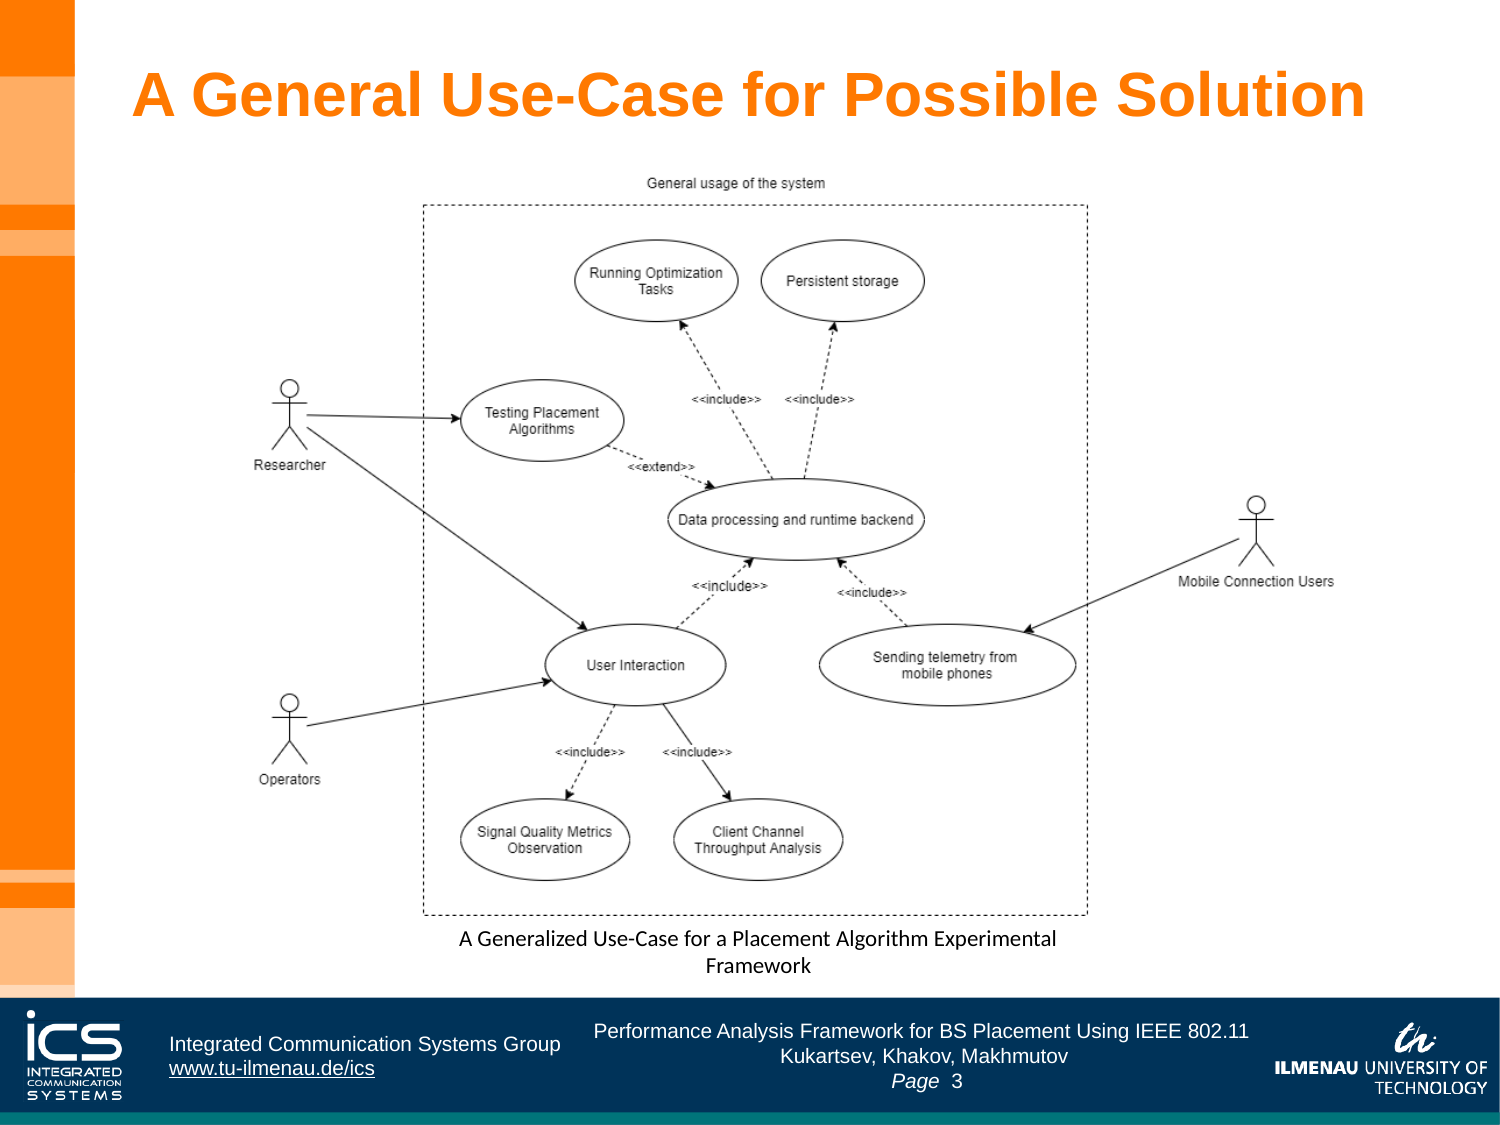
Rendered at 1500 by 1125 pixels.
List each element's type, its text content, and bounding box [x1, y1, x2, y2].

text_box A Generalized Use-Case for a Placement Algorithm Experimental Framework [430, 924, 1087, 986]
picture [23, 1009, 124, 1102]
text_box A General Use-Case for Possible Solution [74, 45, 1425, 137]
picture [1275, 1022, 1488, 1094]
picture [253, 172, 1335, 916]
